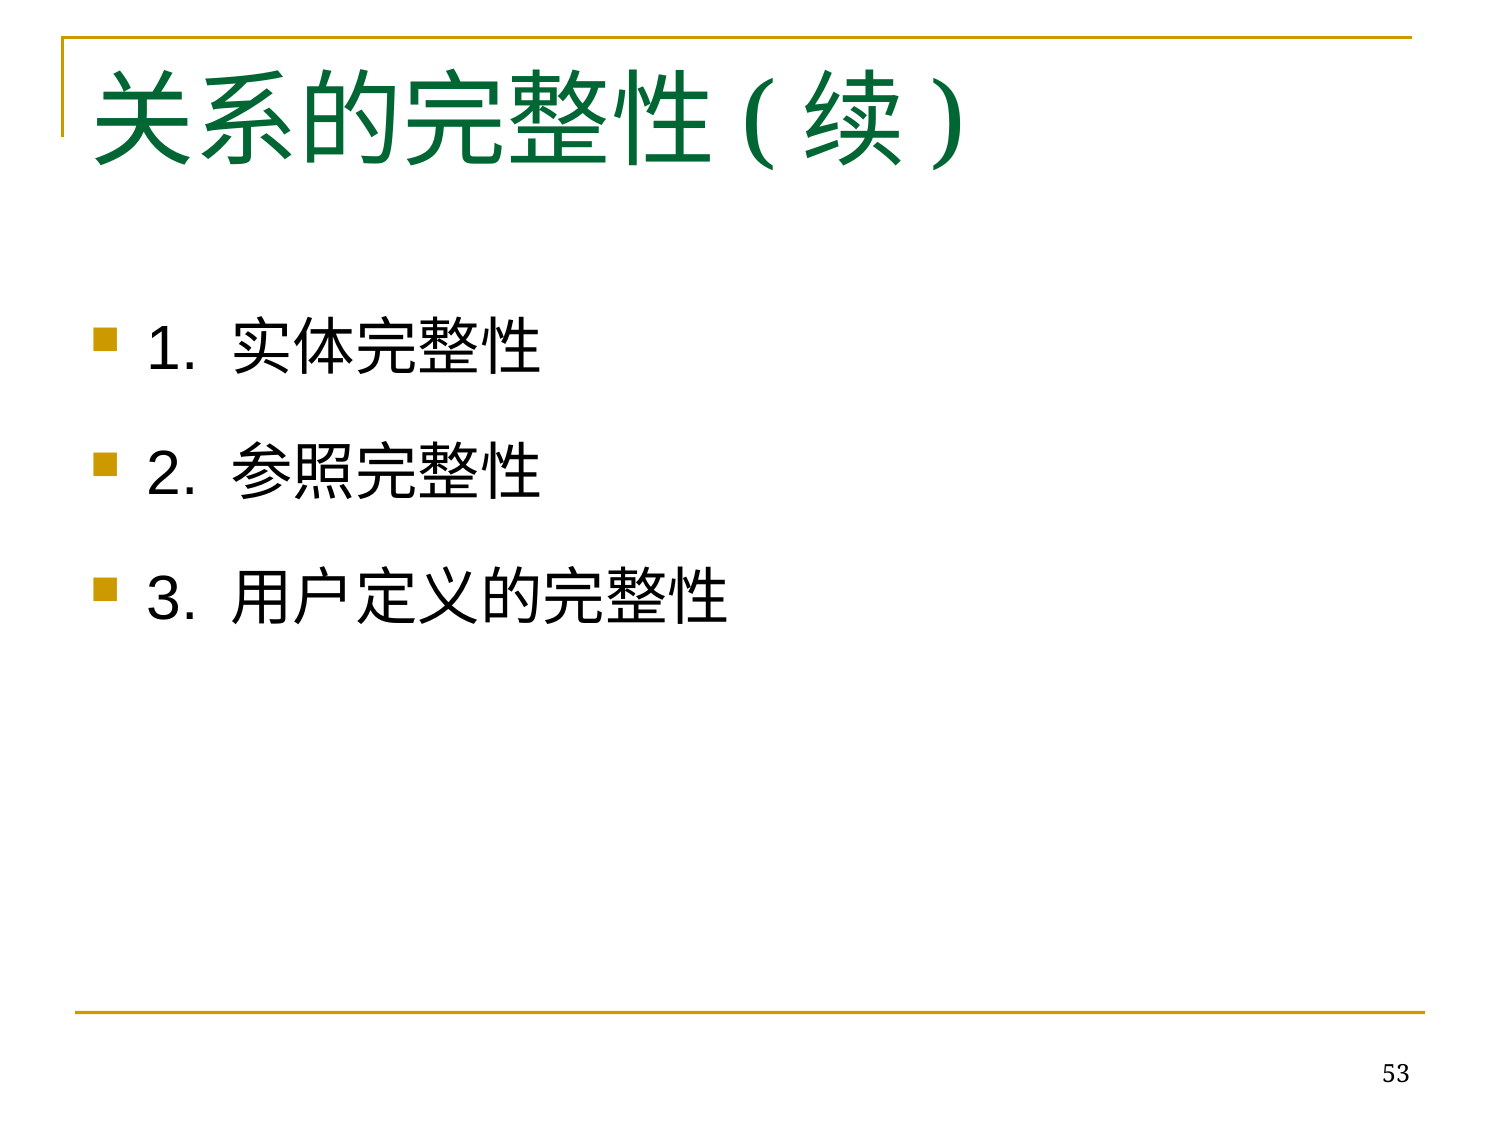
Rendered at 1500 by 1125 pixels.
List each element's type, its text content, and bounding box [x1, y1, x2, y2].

title 关系的完整性(续) [75, 45, 1425, 233]
slide_number 53 [1074, 1024, 1425, 1100]
list 1. 实体完整性 2. 参照完整性 3. 用户定义的完整性 [75, 262, 1425, 1006]
